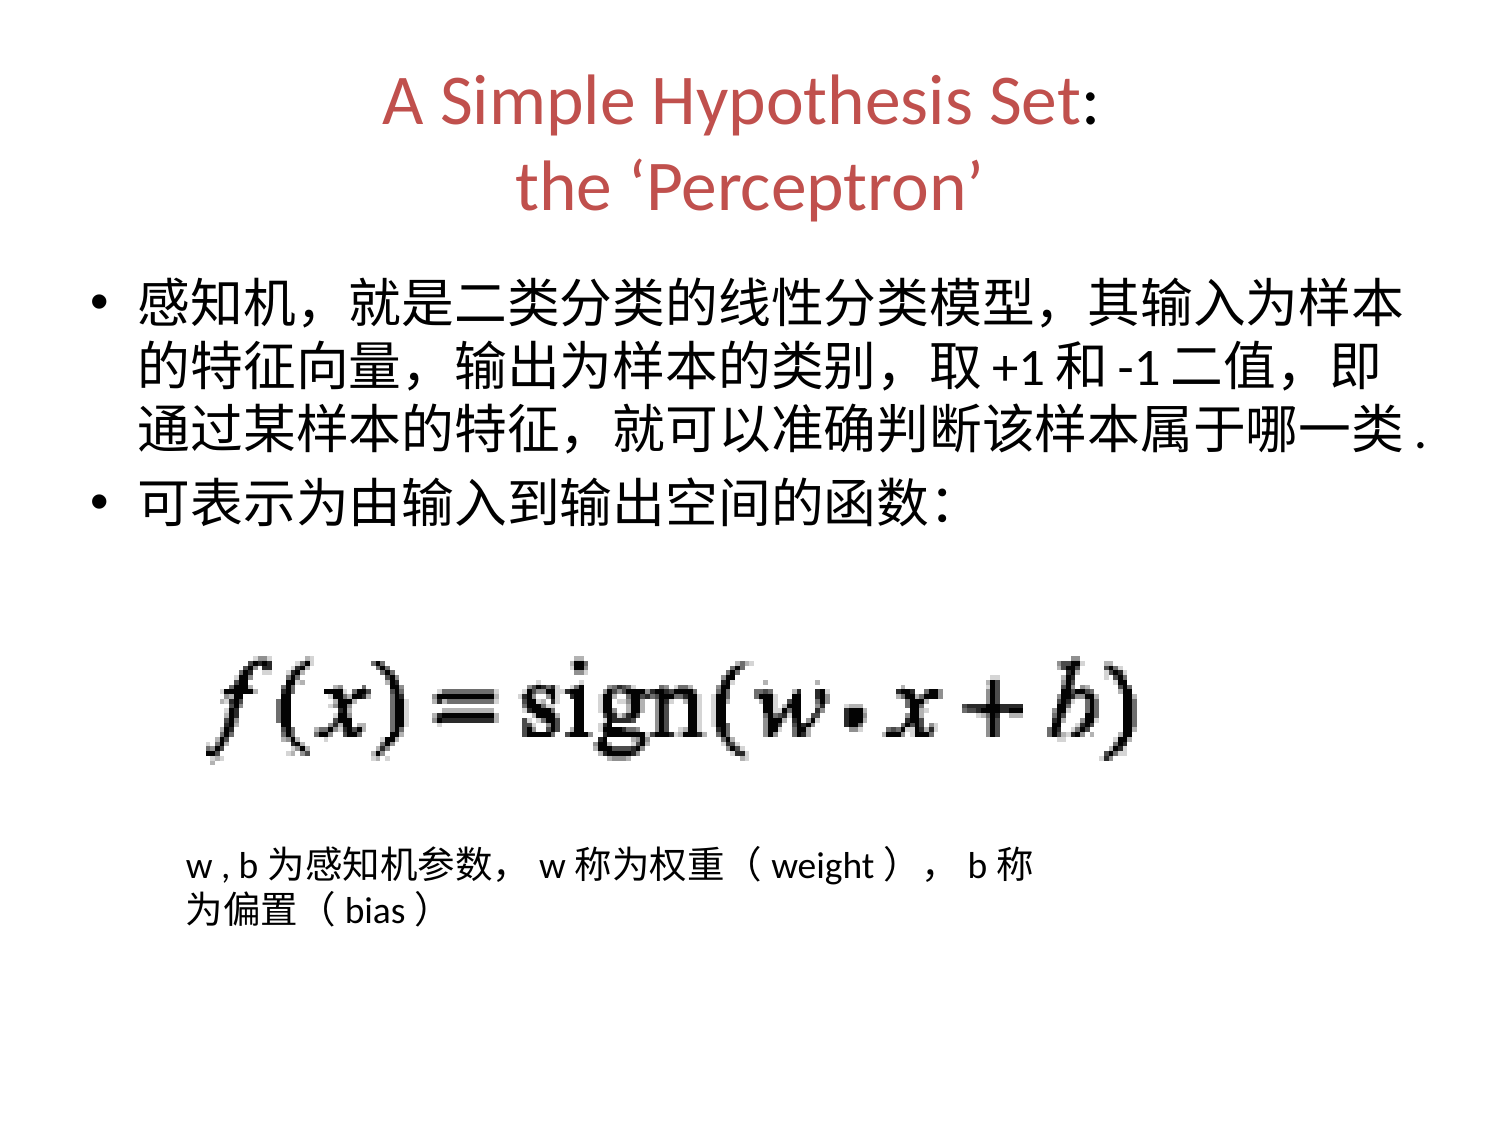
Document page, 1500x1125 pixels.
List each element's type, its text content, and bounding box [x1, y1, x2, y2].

list 感知机，就是二类分类的线性分类模型，其输入为样本的特征向量，输出为样本的类别，取+1和-1二值，即通过某样本的特征，就可以准确判断该样本属于哪一类. 可表示为由输入到输出空间的函数： [75, 262, 1425, 669]
picture [206, 633, 1181, 799]
title A Simple Hypothesis Set: the ‘Perceptron’ [75, 45, 1425, 233]
text_box w , b为感知机参数，w称为权重（weight），b称为偏置（bias） [171, 834, 1058, 939]
